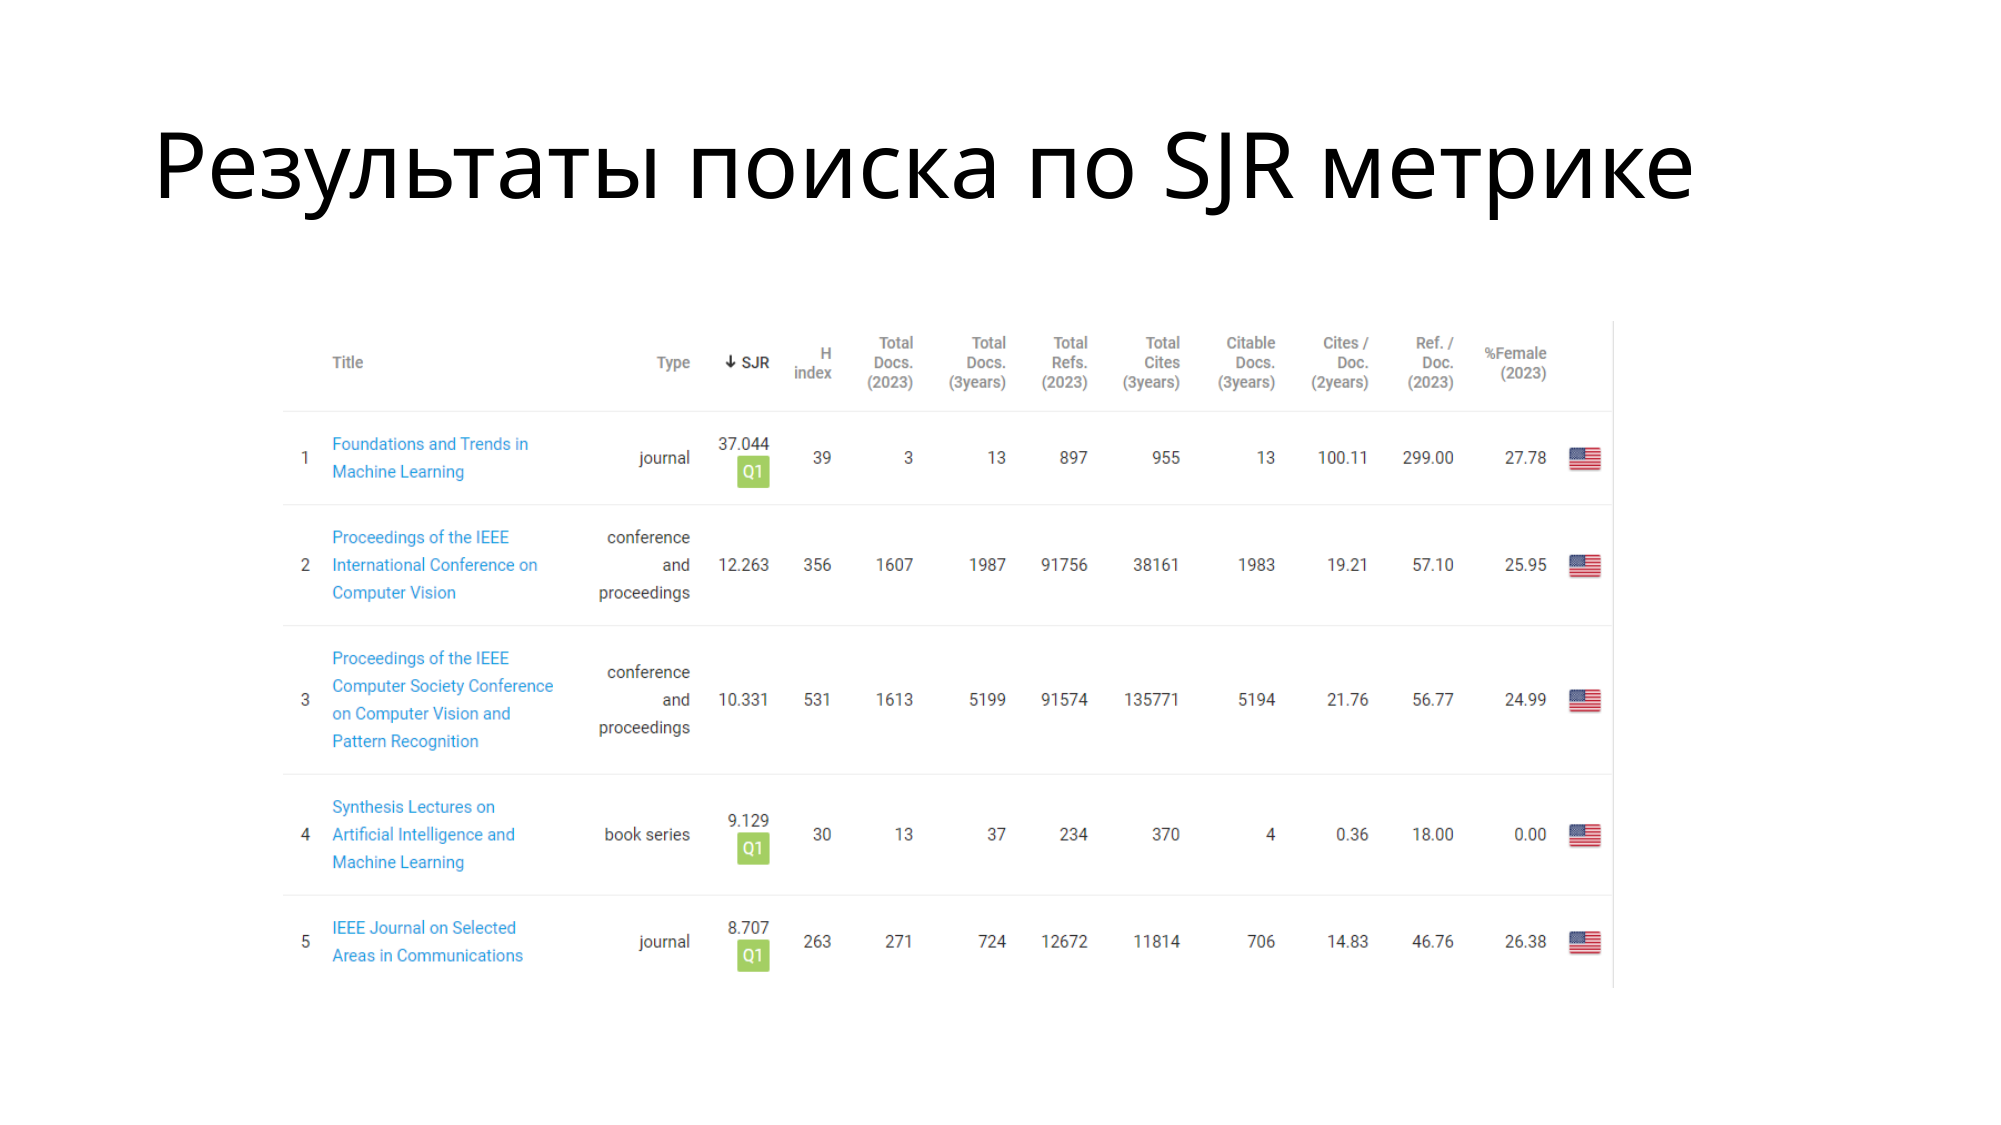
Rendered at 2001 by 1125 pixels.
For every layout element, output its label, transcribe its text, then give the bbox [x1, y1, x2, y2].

title Результаты поиска по SJR метрике [137, 59, 1863, 278]
picture [283, 321, 1614, 988]
